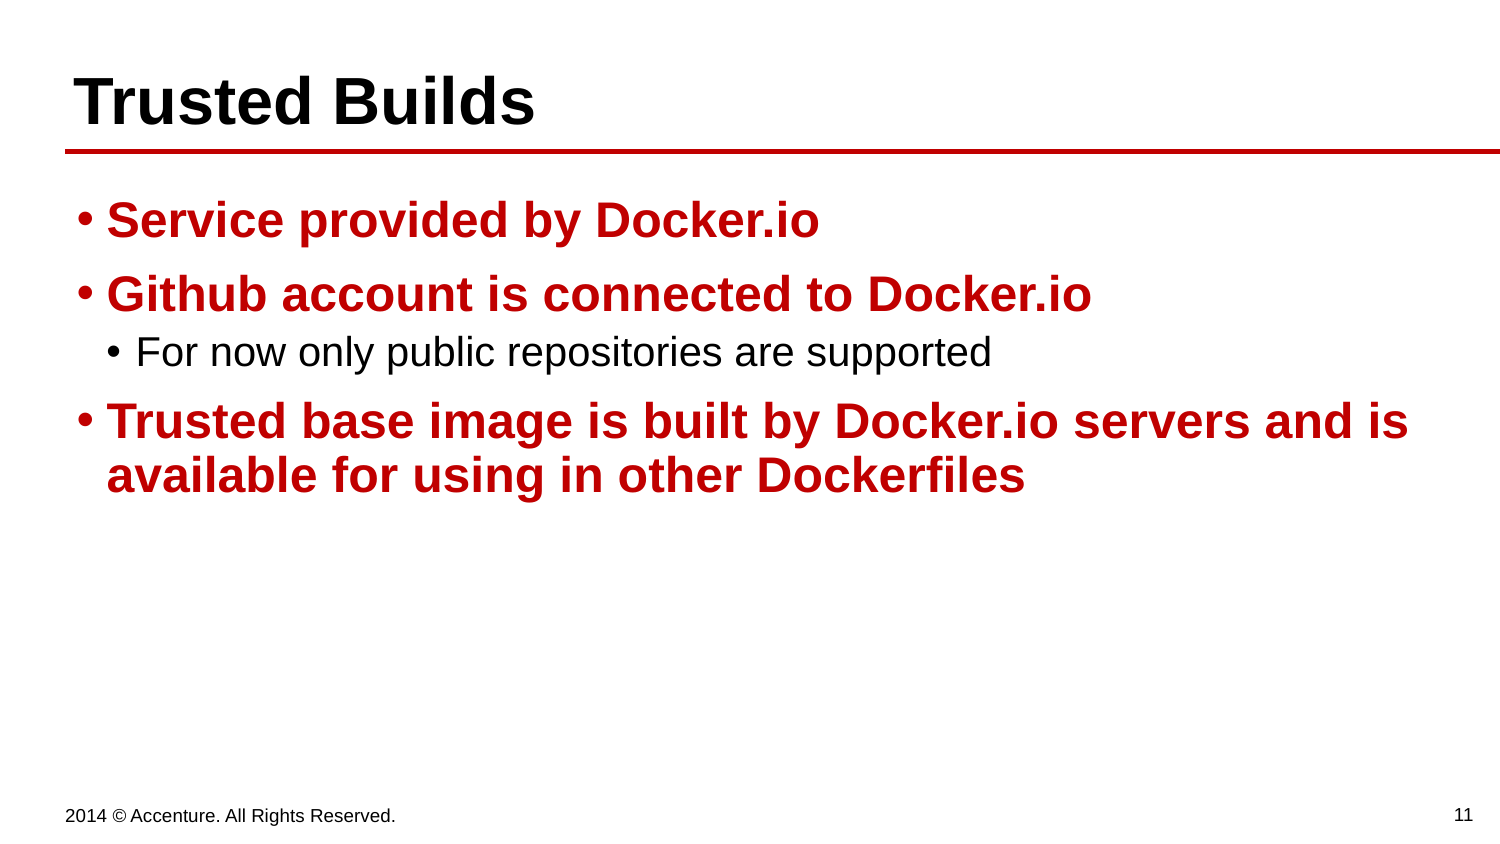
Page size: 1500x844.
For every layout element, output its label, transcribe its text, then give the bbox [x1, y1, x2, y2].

list Service provided by Docker.io Github account is connected to Docker.io For now only public repositories are supported Trusted base image is built by Docker.io servers and is available for using in other Dockerfiles [64, 182, 1471, 794]
title Trusted Builds [64, 22, 1472, 148]
